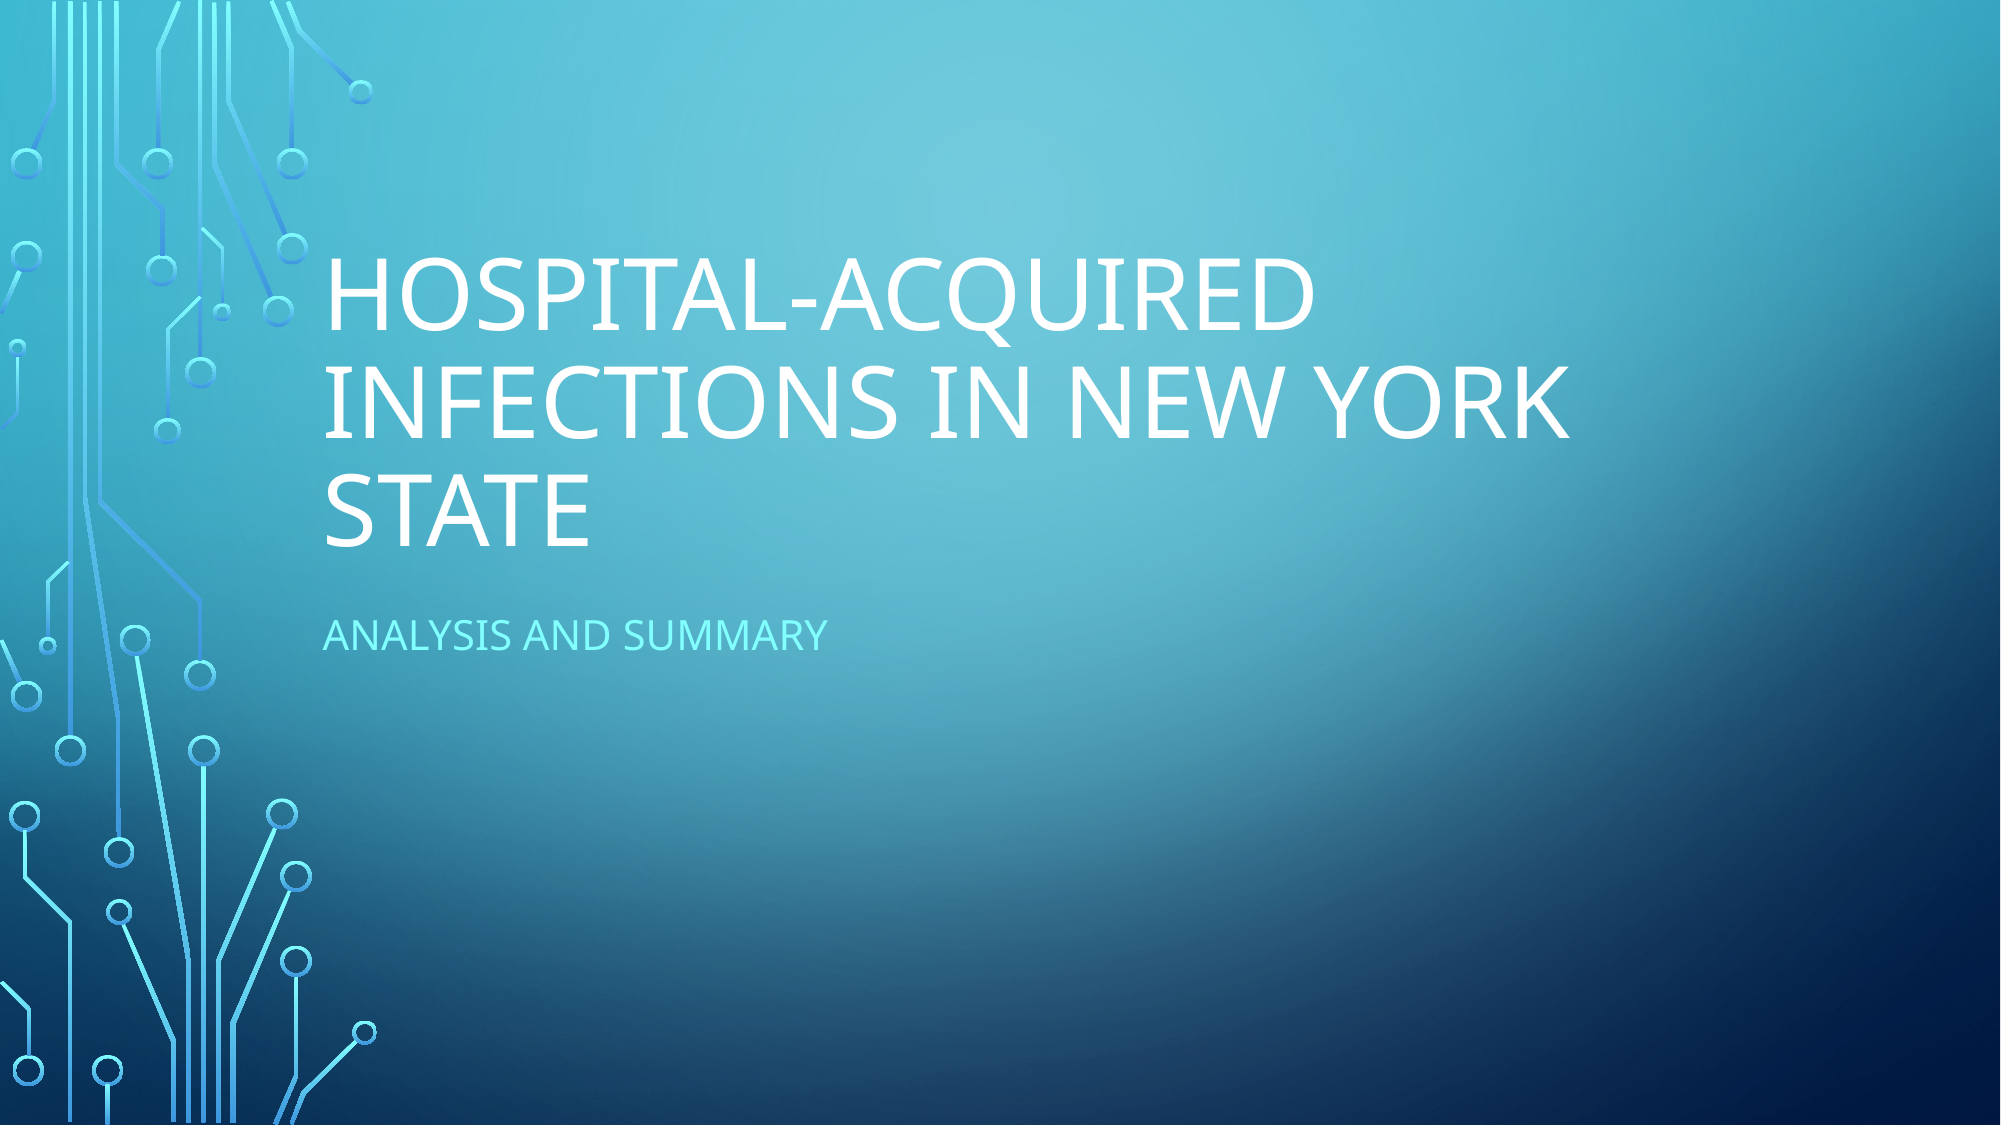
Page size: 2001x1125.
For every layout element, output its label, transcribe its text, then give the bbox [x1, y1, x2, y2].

subtitle ANALYSIS AND SUMMARY [307, 590, 1750, 863]
title Hospital-Acquired Infections in new york state [307, 184, 1750, 576]
